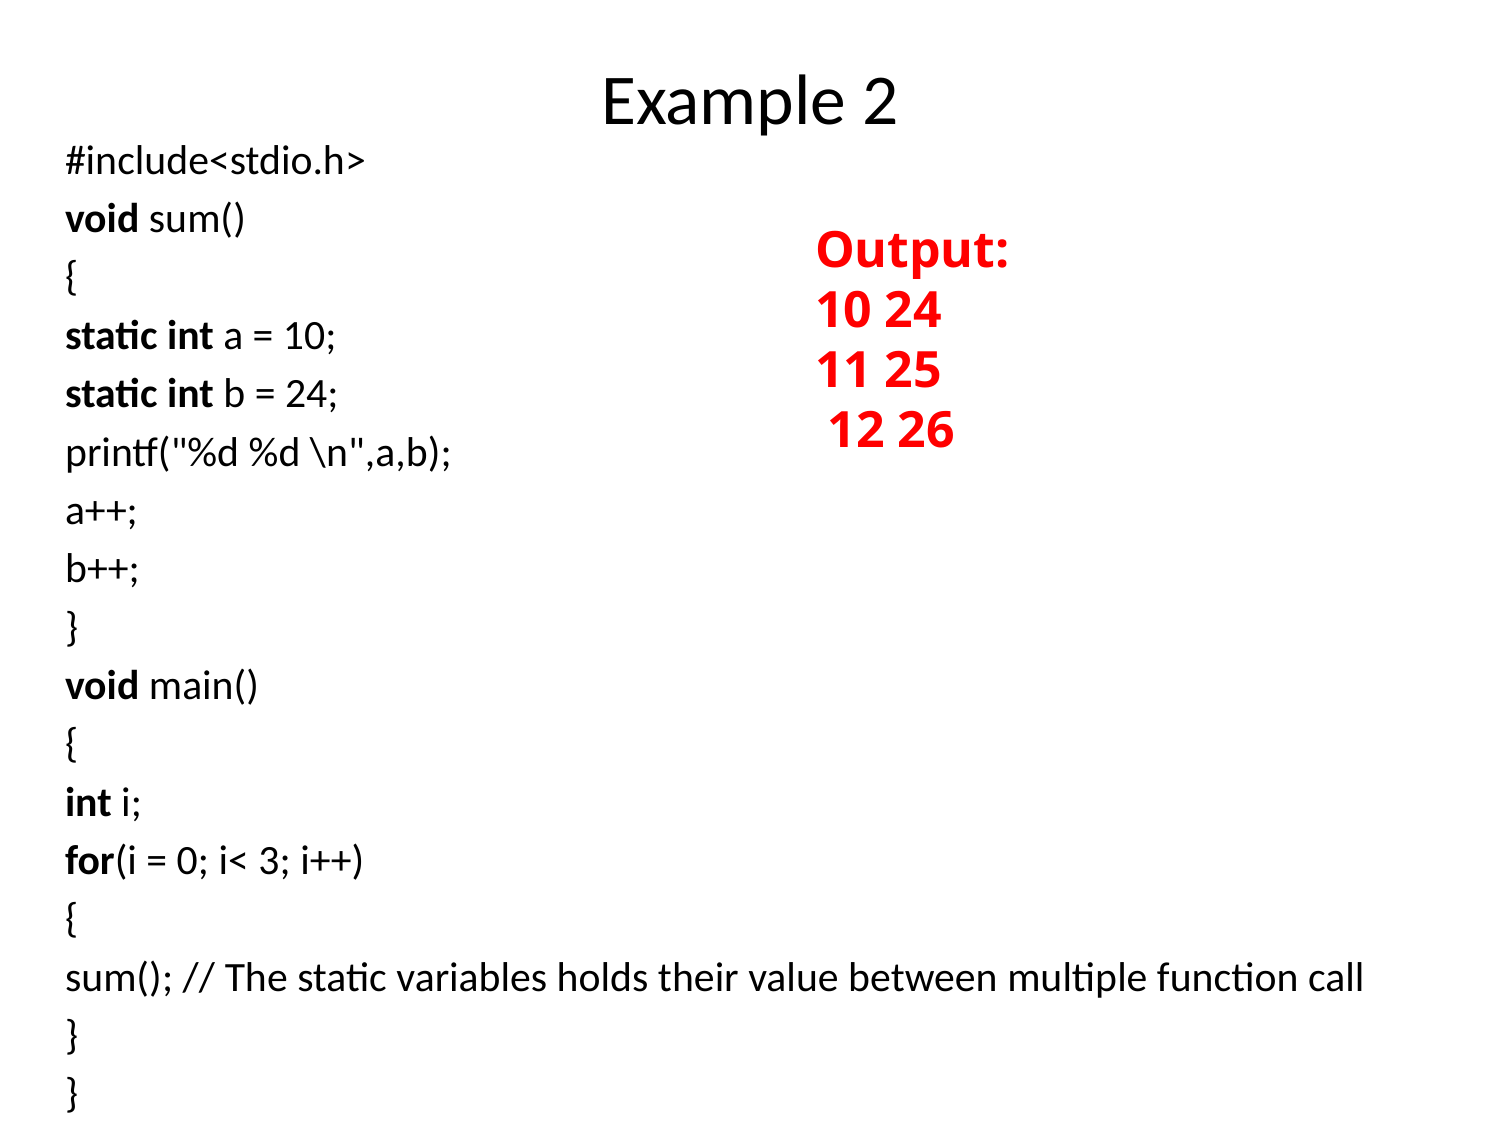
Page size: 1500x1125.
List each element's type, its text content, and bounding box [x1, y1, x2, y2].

text_box Output: 10 24 11 25 12 26 [799, 209, 1238, 465]
list #include<stdio.h> void sum() { static int a = 10; static int b = 24; printf("%d %d \n",a,b); a++; b++; } void main() { int i; for(i = 0; i< 3; i++) { sum(); // The static variables holds their value between multiple function call } } [50, 125, 1400, 868]
title Example 2 [75, 45, 1425, 233]
